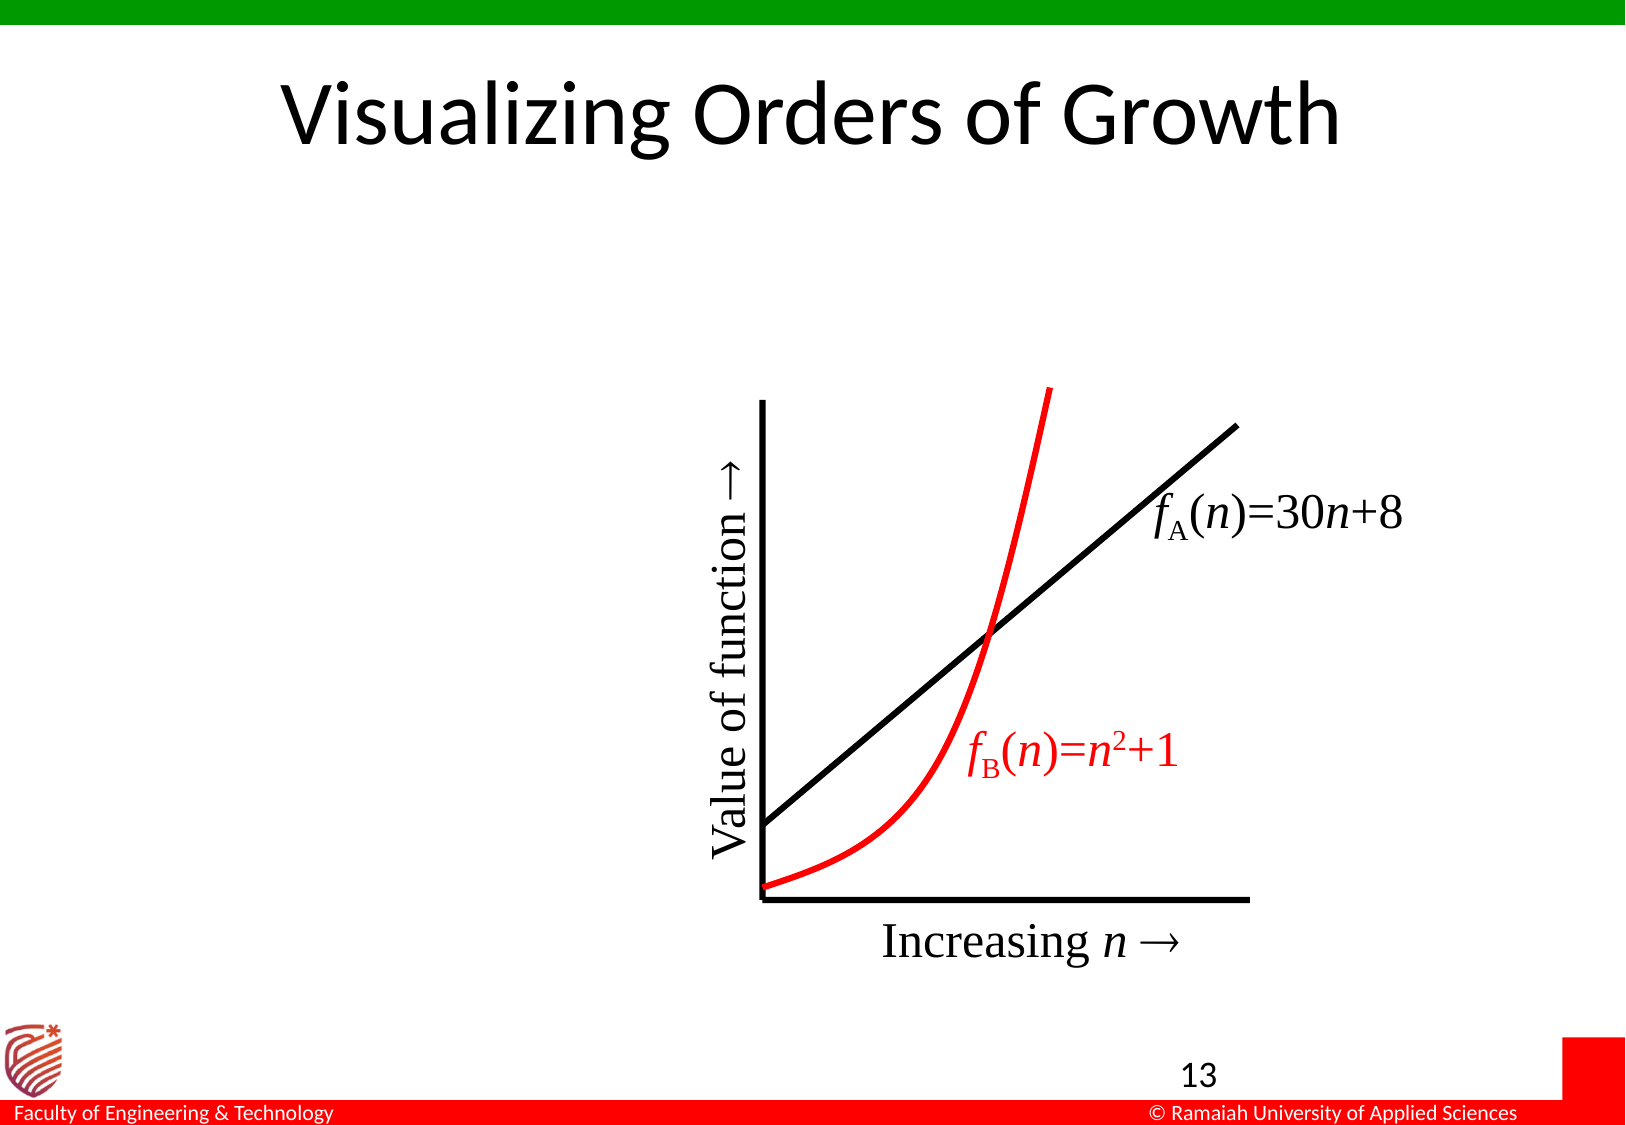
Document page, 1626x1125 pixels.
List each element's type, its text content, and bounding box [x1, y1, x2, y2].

title Visualizing Orders of Growth [81, 45, 1544, 233]
text_box fB(n)=n2+1 [952, 708, 1195, 792]
slide_number 13 [1164, 1042, 1544, 1103]
text_box fA(n)=30n+8 [1138, 471, 1419, 554]
text_box Increasing n  [866, 900, 1196, 975]
picture [0, 1013, 69, 1100]
text_box [762, 387, 1050, 888]
text_box Value of function  [687, 444, 763, 875]
